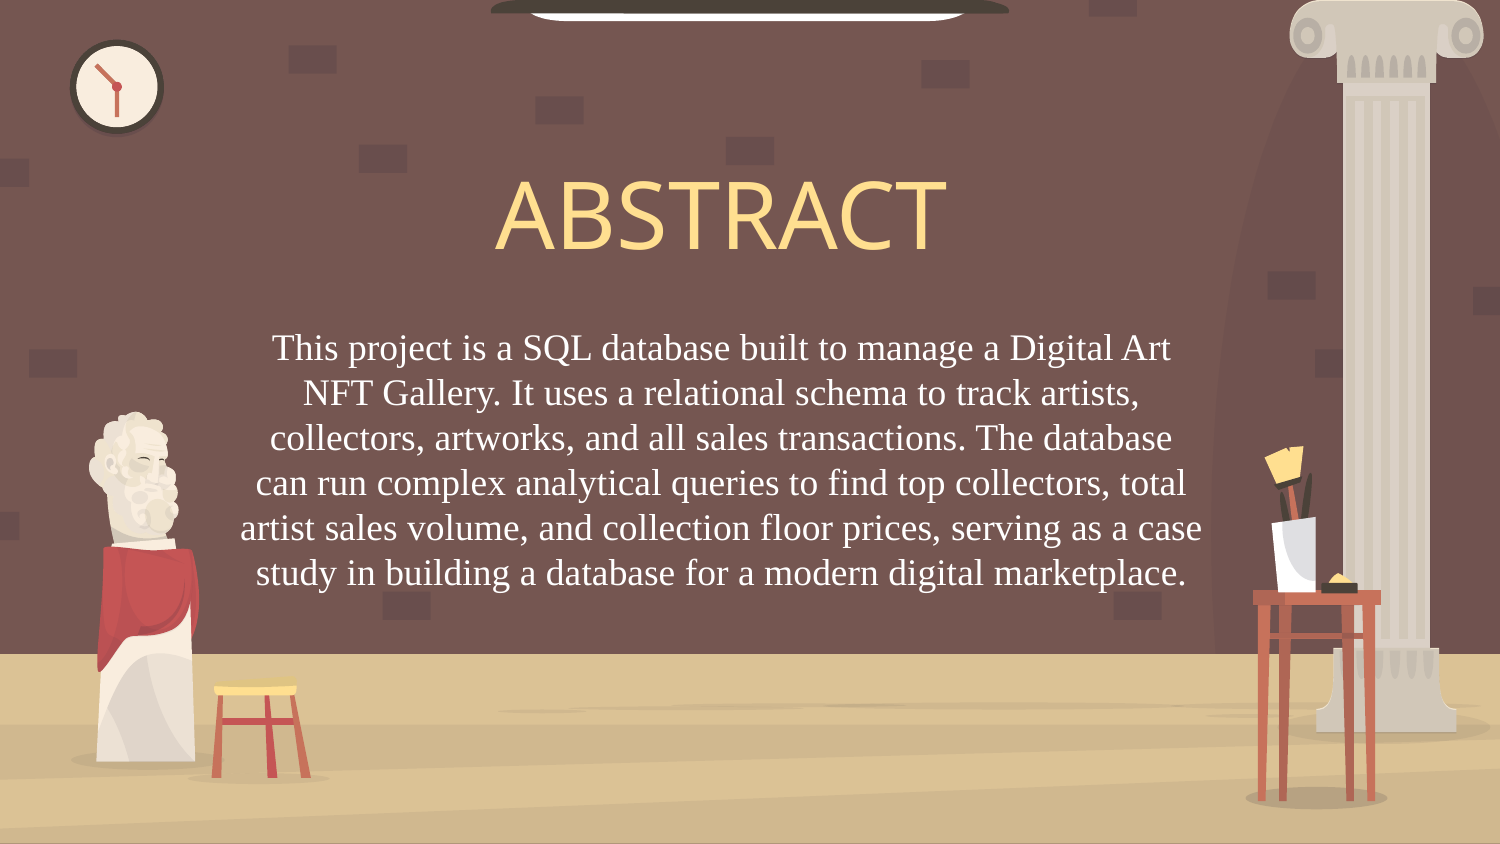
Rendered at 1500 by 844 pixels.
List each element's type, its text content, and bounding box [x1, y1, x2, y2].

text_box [1245, 445, 1388, 810]
subtitle This project is a SQL database built to manage a Digital Art NFT Gallery. It uses a relational schema to track artists, collectors, artworks, and all sales transactions. The database can run complex analytical queries to find top collectors, total artist sales volume, and collection floor prices, serving as a case study in building a database for a modern digital marketplace. [224, 366, 1220, 549]
title ABSTRACT [224, 144, 1220, 280]
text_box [1277, 0, 1491, 745]
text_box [187, 675, 330, 785]
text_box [70, 411, 225, 771]
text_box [69, 39, 165, 138]
